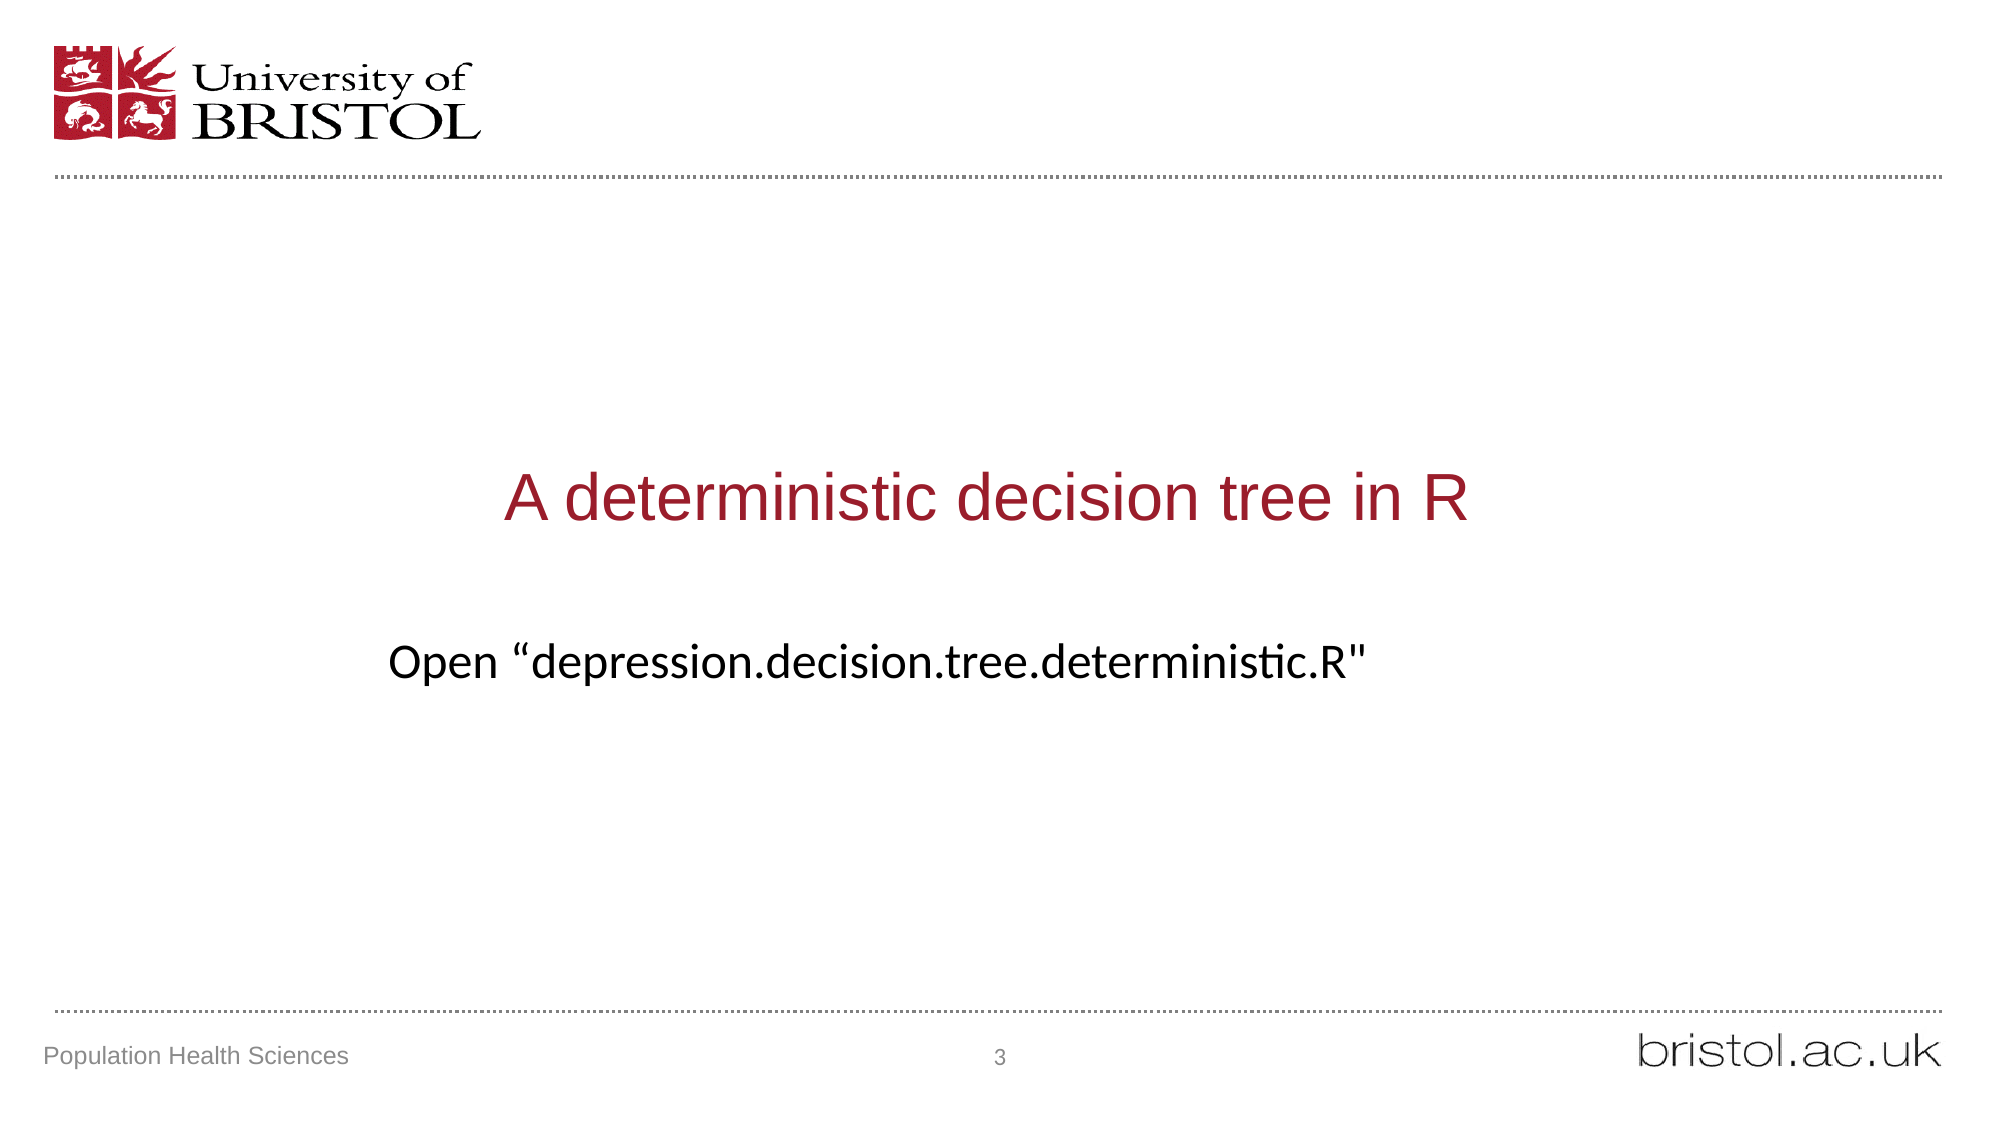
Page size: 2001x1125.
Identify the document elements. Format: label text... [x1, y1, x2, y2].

slide_number 3 [921, 1025, 1079, 1086]
title A deterministic decision tree in R [279, 434, 1697, 622]
footer Population Health Sciences [28, 1024, 874, 1085]
picture [1618, 1023, 1946, 1080]
text_box Open “depression.decision.tree.deterministic.R" [373, 621, 1441, 697]
picture [54, 46, 481, 140]
